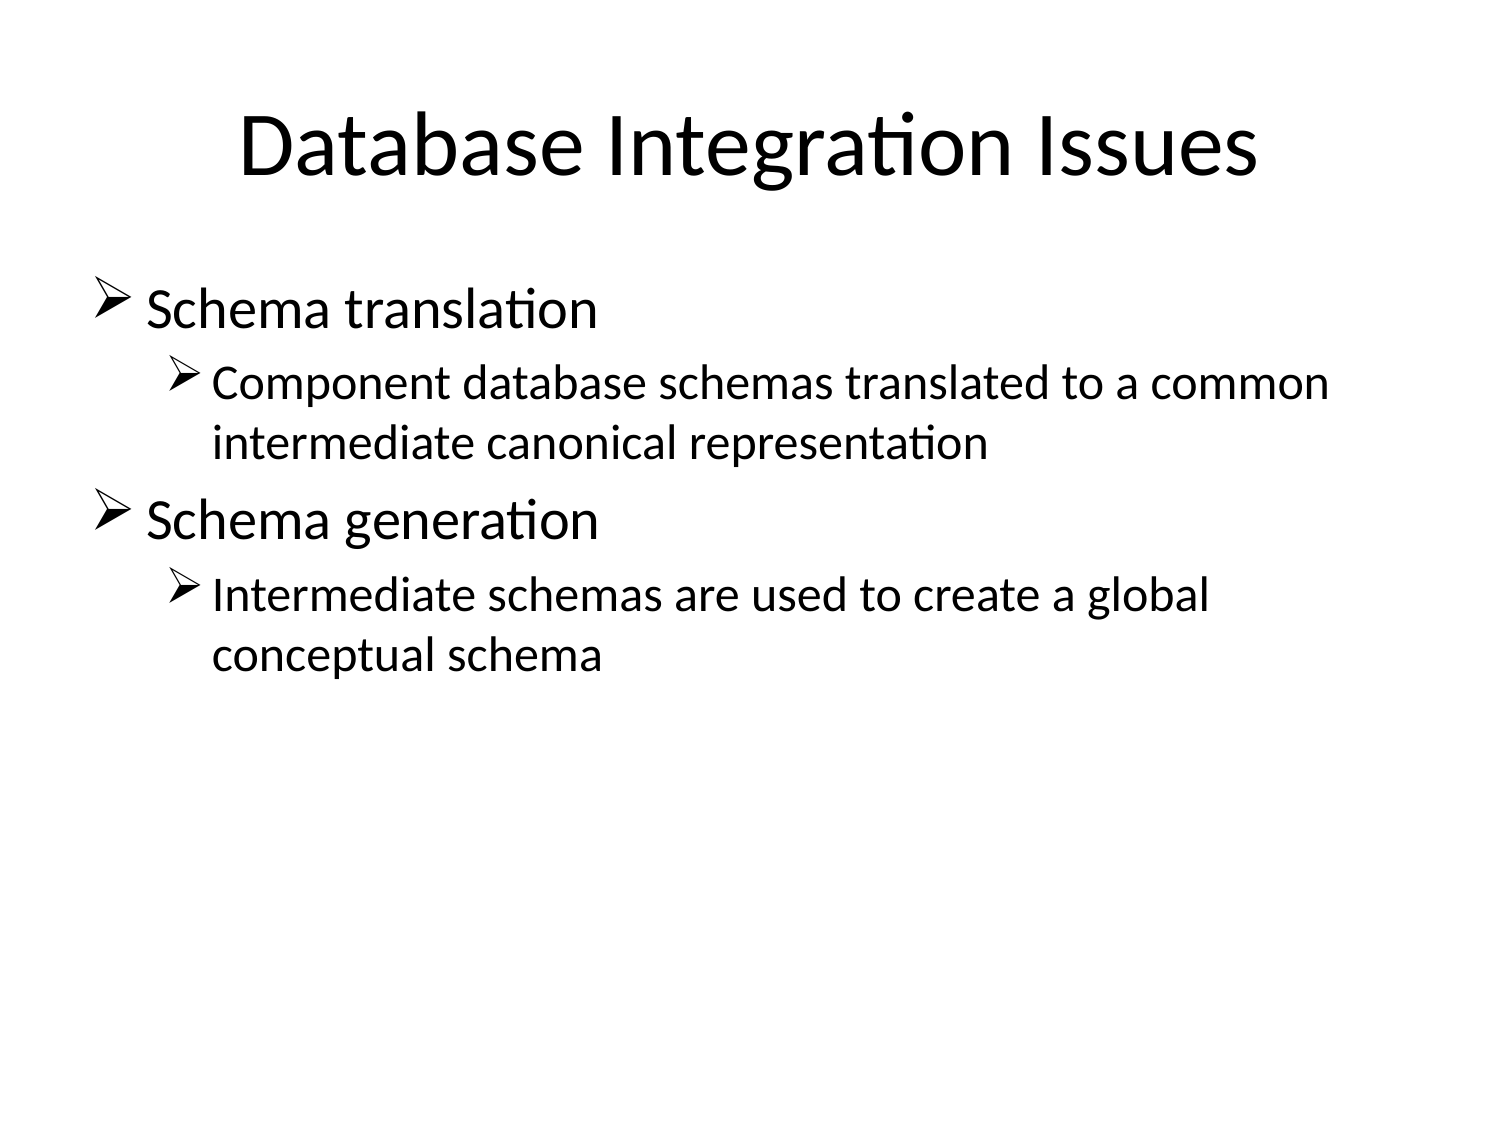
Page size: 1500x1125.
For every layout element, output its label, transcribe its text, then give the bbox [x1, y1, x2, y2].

list Schema translation Component database schemas translated to a common intermediate canonical representation Schema generation Intermediate schemas are used to create a global conceptual schema [75, 262, 1425, 1005]
title Database Integration Issues [75, 45, 1425, 233]
